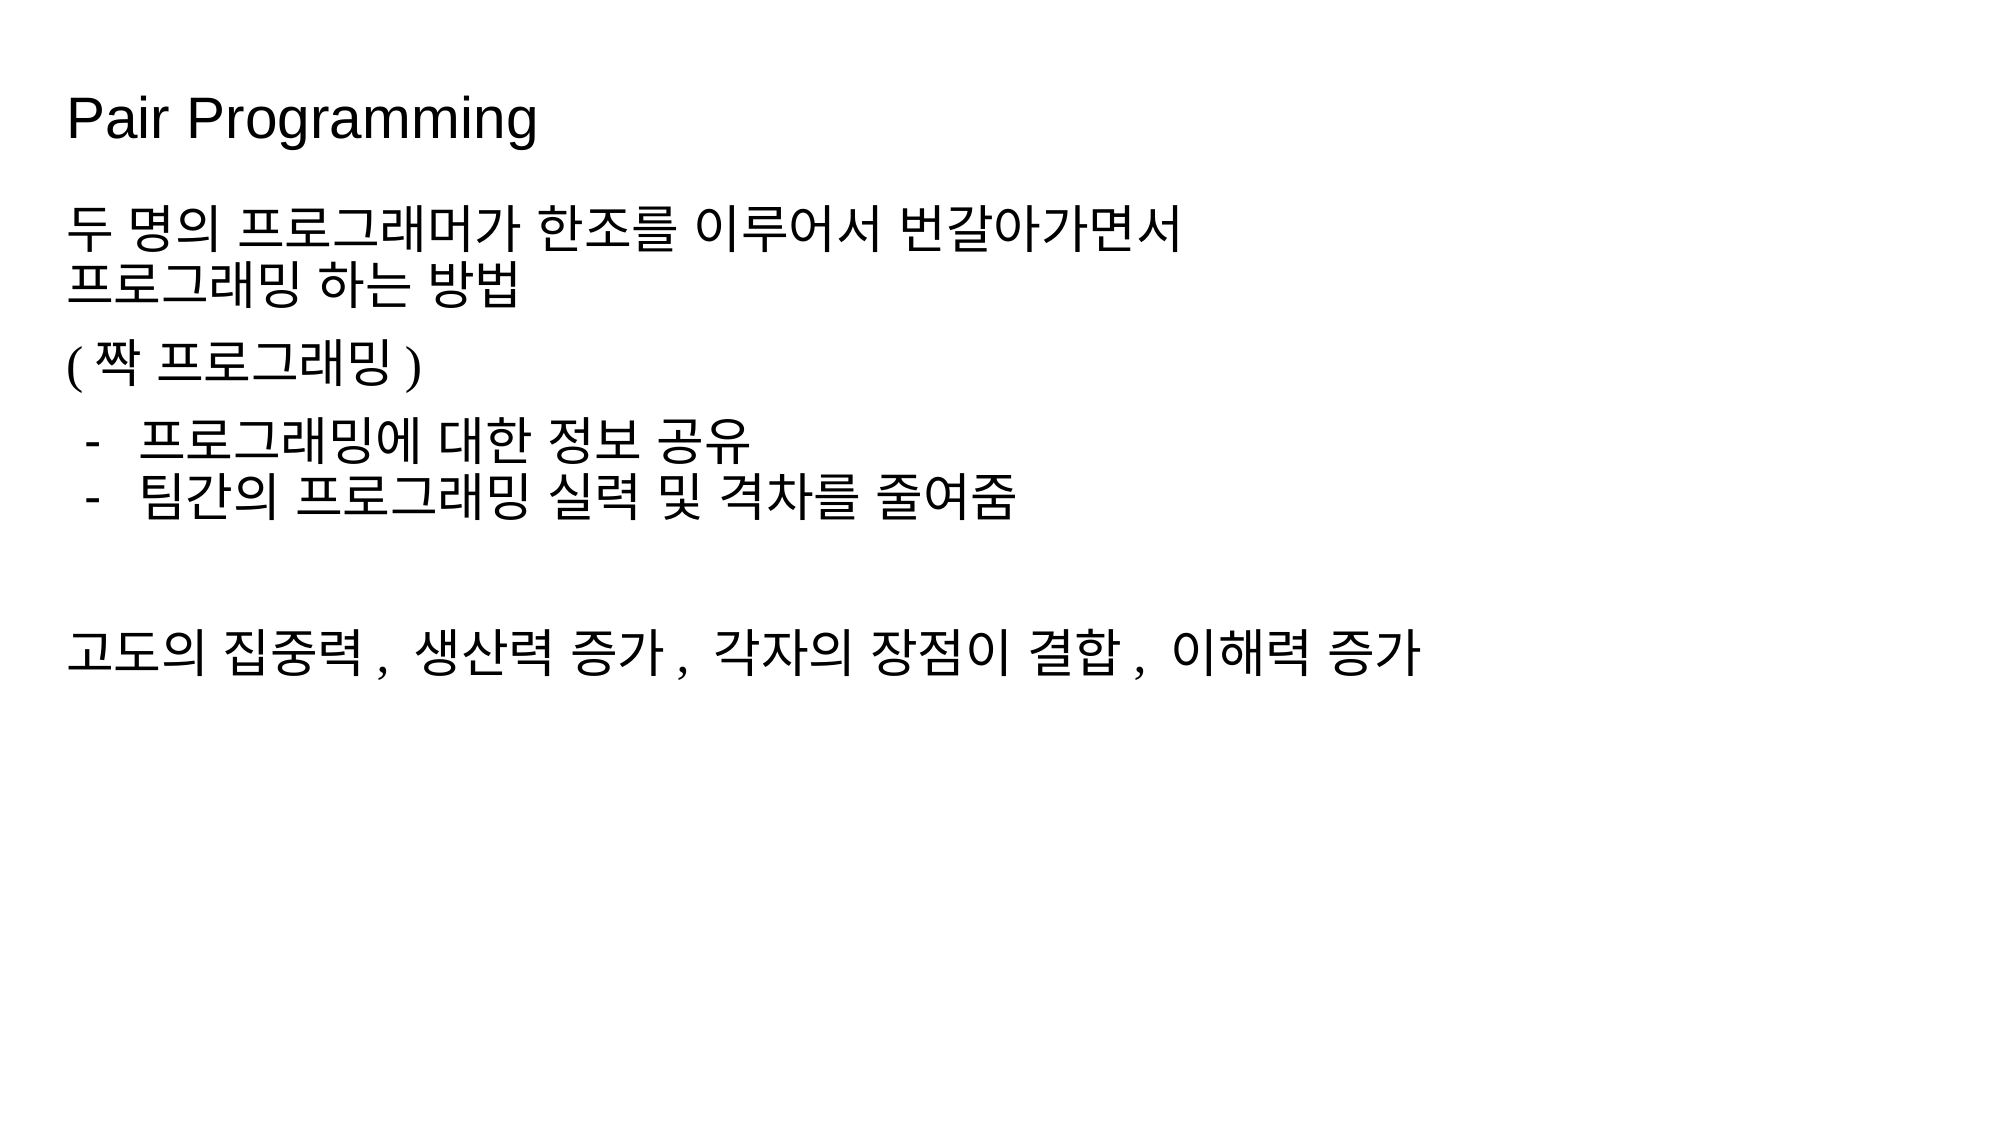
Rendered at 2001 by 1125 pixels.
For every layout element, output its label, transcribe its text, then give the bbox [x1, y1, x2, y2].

title Pair Programming [51, 72, 1449, 167]
list 두 명의 프로그래머가 한조를 이루어서 번갈아가면서 프로그래밍 하는 방법 (짝 프로그래밍) 프로그래밍에 대한 정보 공유 팀간의 프로그래밍 실력 및 격차를 줄여줌 고도의 집중력, 생산력 증가, 각자의 장점이 결합, 이해력 증가 [51, 189, 1449, 750]
